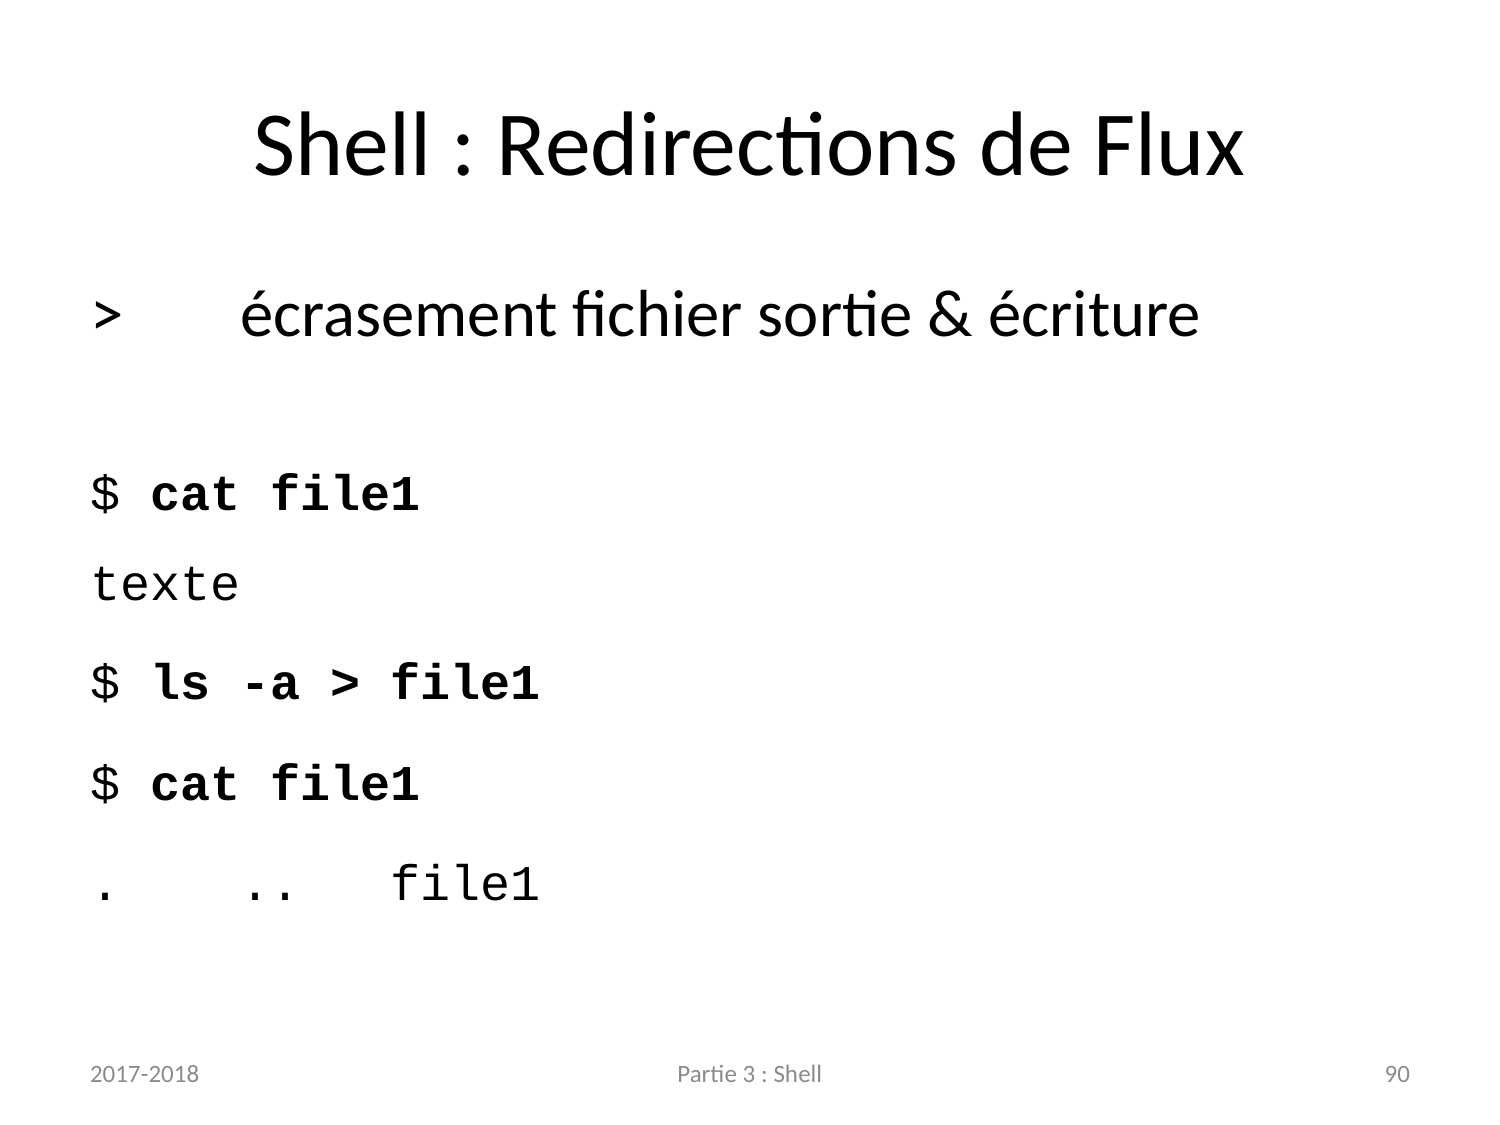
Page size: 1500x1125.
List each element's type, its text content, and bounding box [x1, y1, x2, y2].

footer Partie 3 : Shell [512, 1042, 988, 1103]
slide_number 2017-2018 [75, 1042, 425, 1103]
slide_number 90 [1074, 1042, 1425, 1103]
list > écrasement fichier sortie & écriture $ cat file1 texte $ ls -a > file1 $ cat file1 . .. file1 [75, 262, 1425, 1005]
title Shell : Redirections de Flux [75, 45, 1425, 233]
